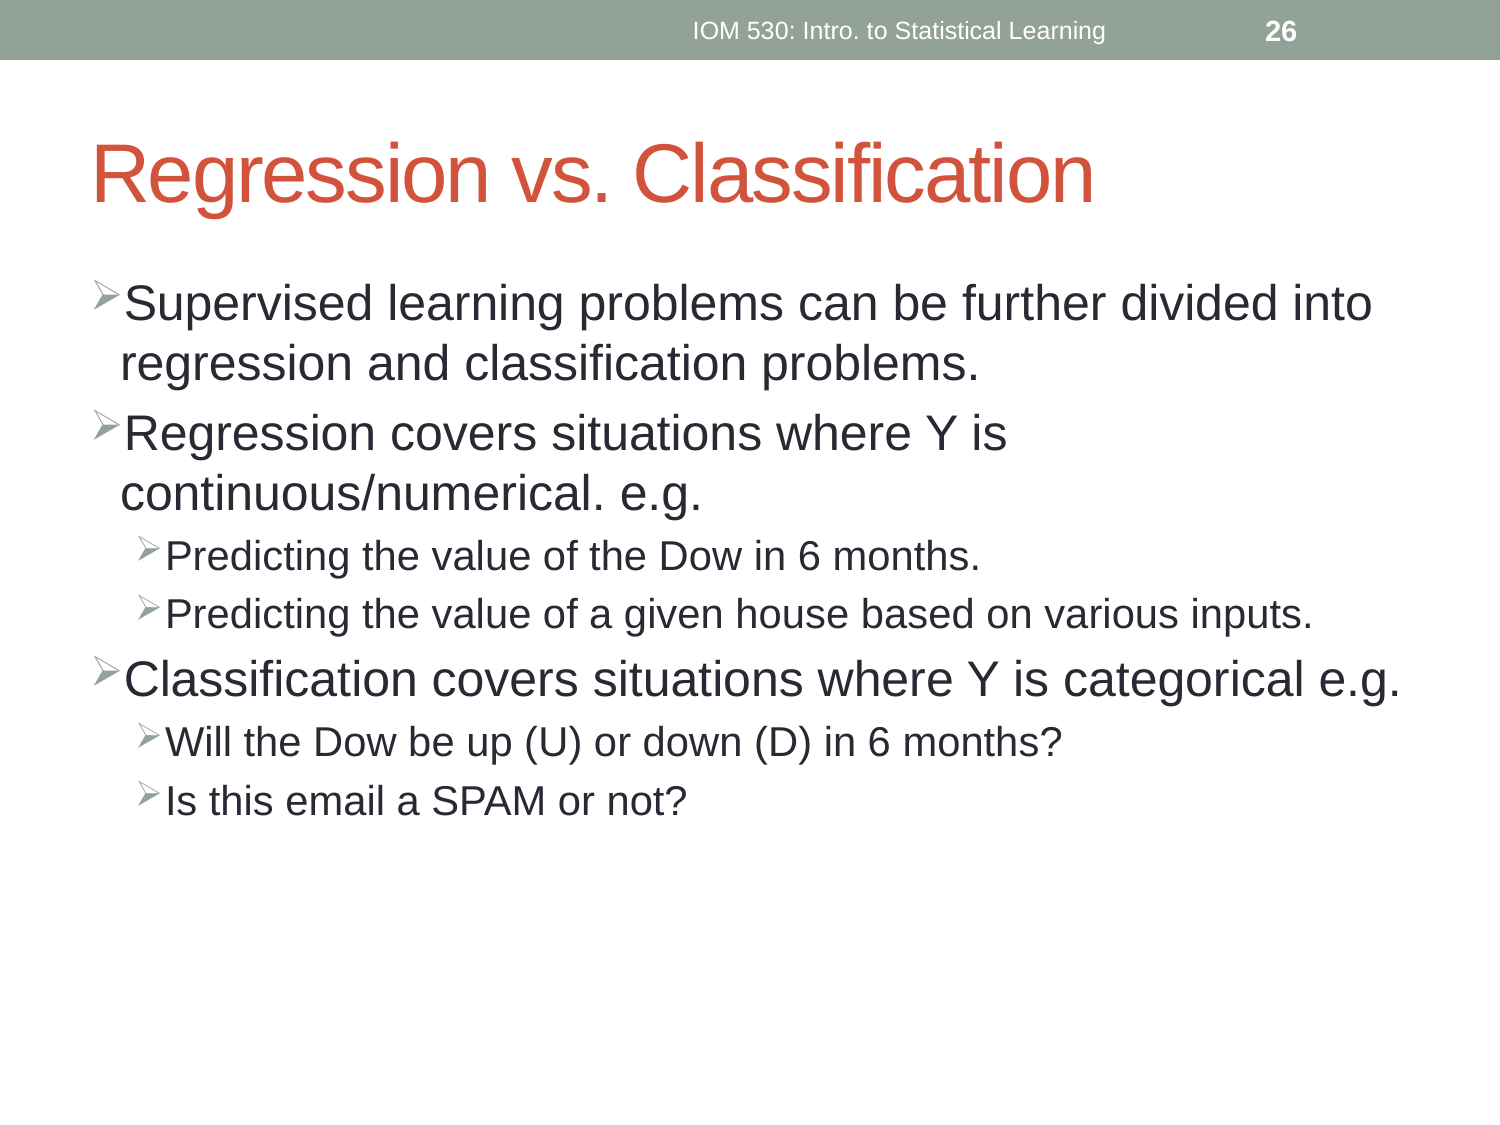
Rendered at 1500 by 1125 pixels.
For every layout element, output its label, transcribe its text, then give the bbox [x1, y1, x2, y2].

footer IOM 530: Intro. to Statistical Learning [562, 3, 1238, 57]
list Supervised learning problems can be further divided into regression and classification problems. Regression covers situations where Y is continuous/numerical. e.g. Predicting the value of the Dow in 6 months. Predicting the value of a given house based on various inputs. Classification covers situations where Y is categorical e.g. Will the Dow be up (U) or down (D) in 6 months? Is this email a SPAM or not? [75, 262, 1425, 1063]
slide_number 26 [1250, 3, 1425, 57]
title Regression vs. Classification [75, 87, 1425, 250]
